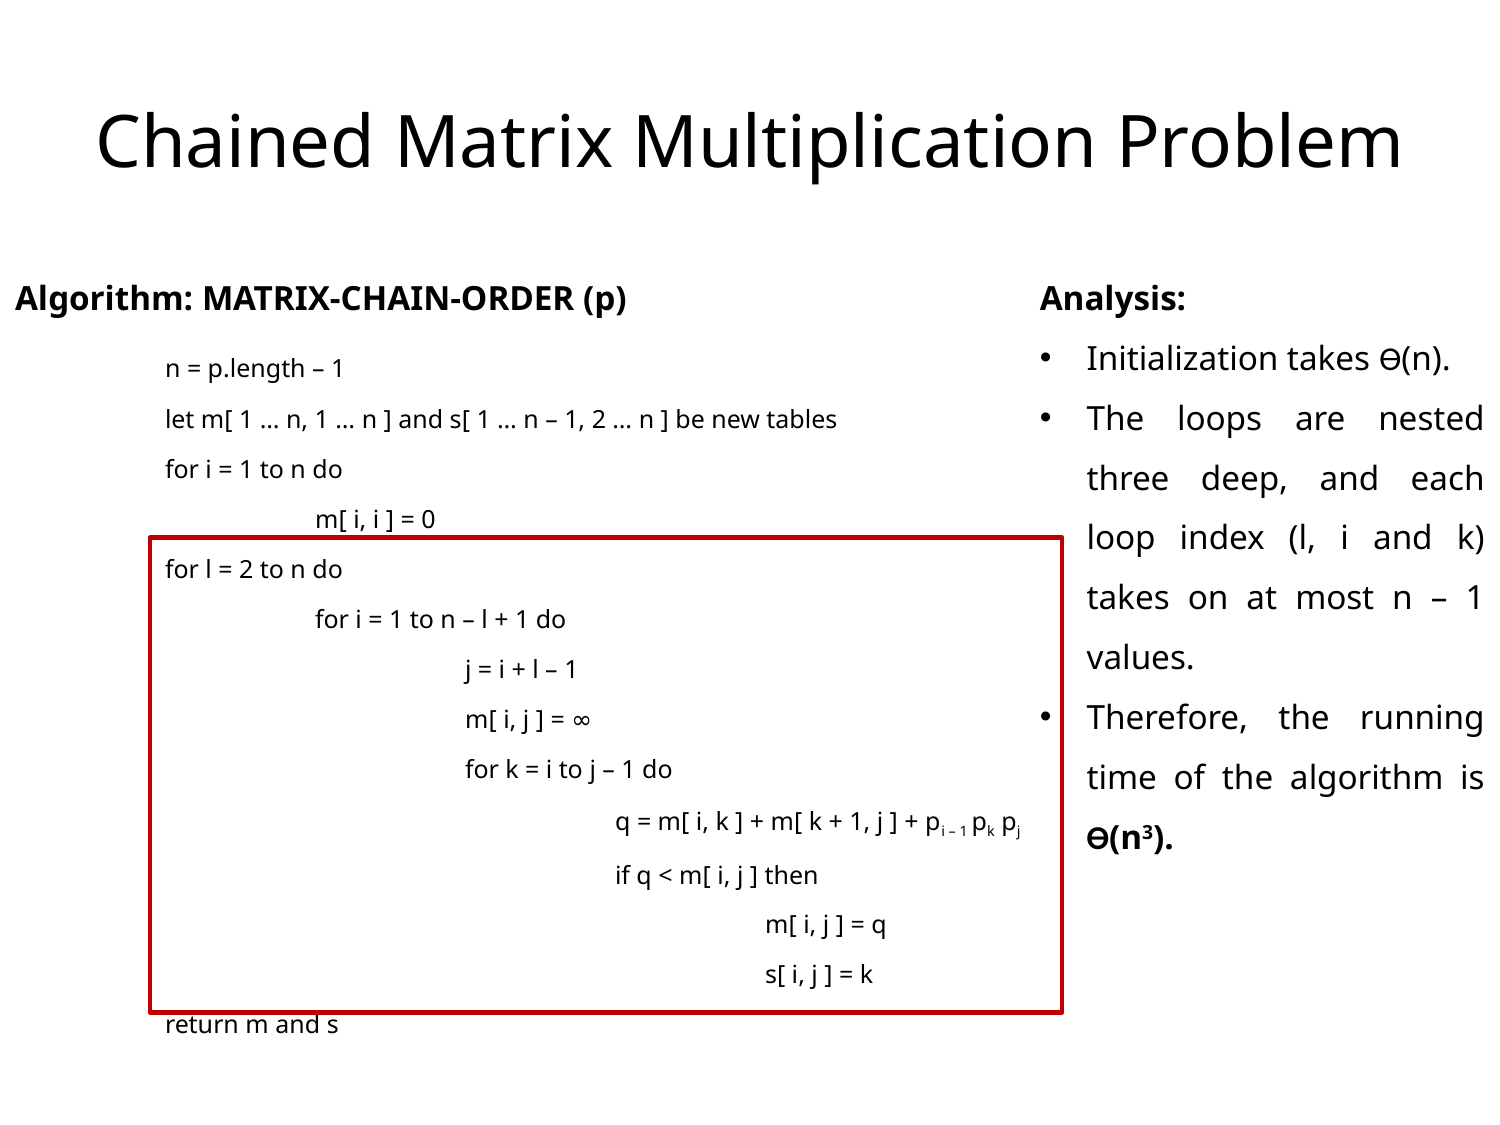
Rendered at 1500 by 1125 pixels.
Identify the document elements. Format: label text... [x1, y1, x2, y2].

title Chained Matrix Multiplication Problem [75, 45, 1425, 233]
text_box [148, 535, 1064, 1015]
text_box Analysis: Initialization takes Ө(n). The loops are nested three deep, and each loop index (l, i and k) takes on at most n – 1 values. Therefore, the running time of the algorithm is Ө(n3). [1025, 249, 1500, 924]
text_box Algorithm: MATRIX-CHAIN-ORDER (p) n = p.length – 1 let m[ 1 … n, 1 … n ] and s[ 1 … n – 1, 2 … n ] be new tables for i = 1 to n do m[ i, i ] = 0 for l = 2 to n do for i = 1 to n – l + 1 do j = i + l – 1 m[ i, j ] = ∞ for k = i to j – 1 do q = m[ i, k ] + m[ k + 1, j ] + pi – 1 pk pj if q < m[ i, j ] then m[ i, j ] = q s[ i, j ] = k return m and s [0, 249, 1063, 1125]
